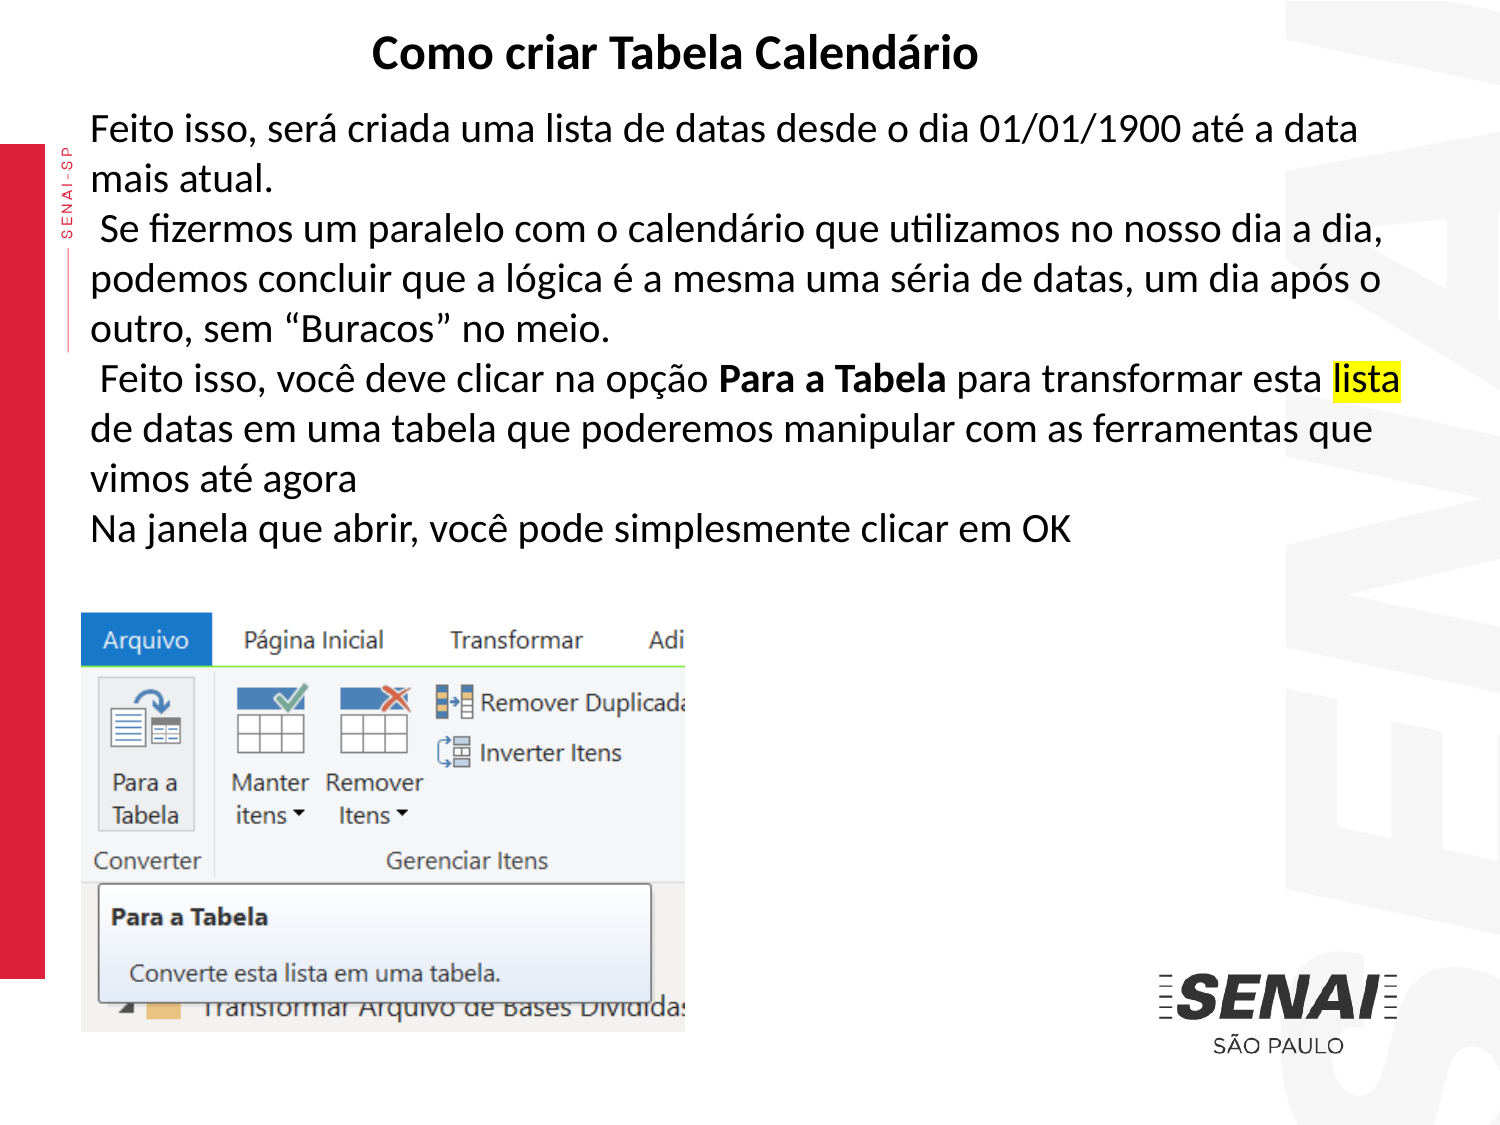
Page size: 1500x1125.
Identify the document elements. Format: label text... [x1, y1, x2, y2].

picture [0, 0, 1500, 1125]
text_box Como criar Tabela Calendário [81, 11, 1272, 87]
text_box Feito isso, será criada uma lista de datas desde o dia 01/01/1900 até a data mais atual. Se fizermos um paralelo com o calendário que utilizamos no nosso dia a dia, podemos concluir que a lógica é a mesma uma séria de datas, um dia após o outro, sem “Buracos” no meio. Feito isso, você deve clicar na opção Para a Tabela para transformar esta lista de datas em uma tabela que poderemos manipular com as ferramentas que vimos até agora Na janela que abrir, você pode simplesmente clicar em OK [75, 93, 1425, 559]
